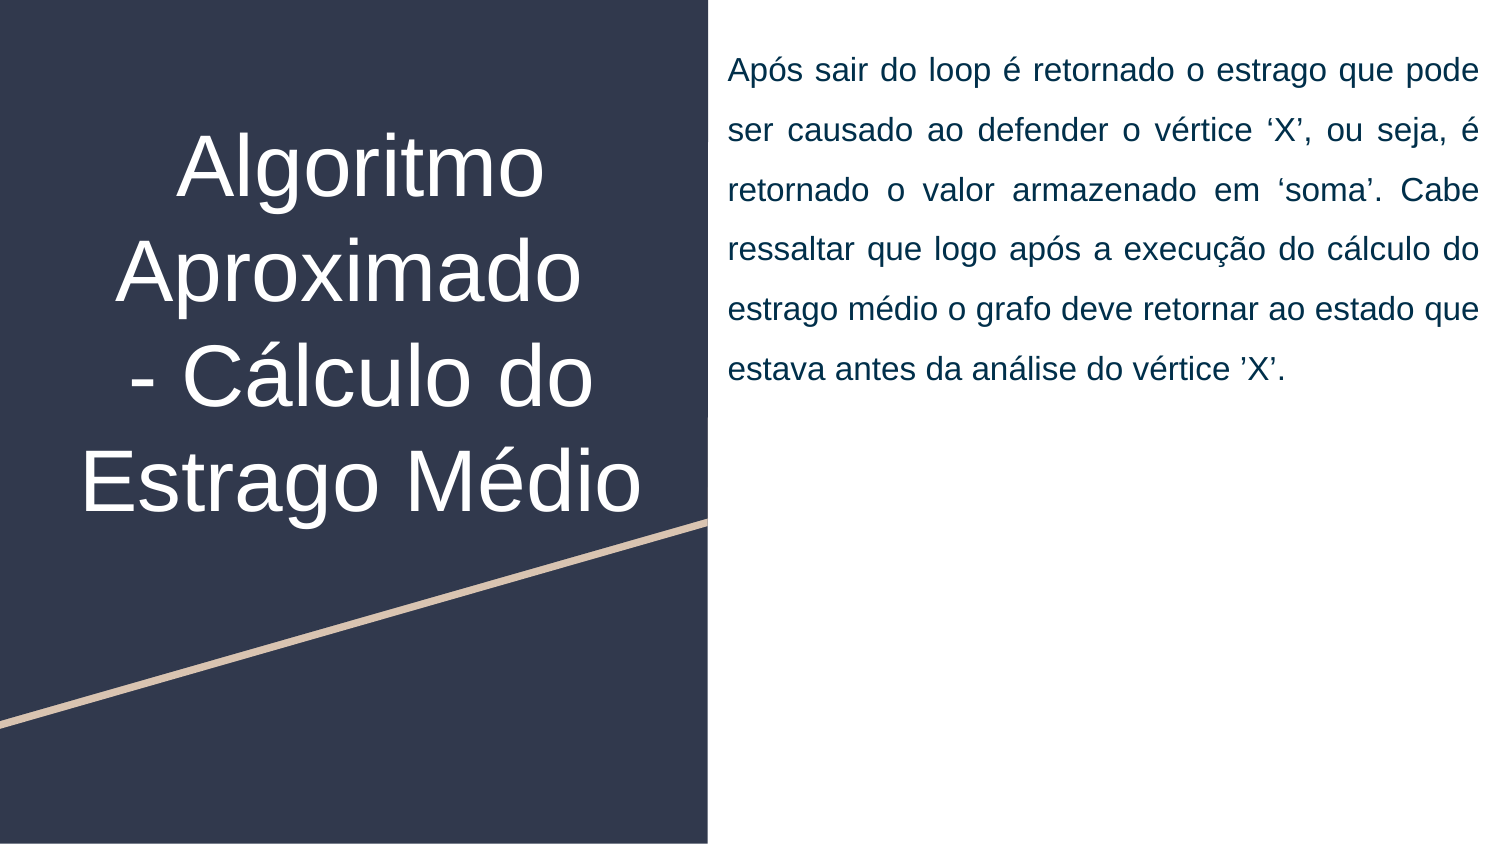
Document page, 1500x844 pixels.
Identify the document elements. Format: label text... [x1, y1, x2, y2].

title Algoritmo Aproximado - Cálculo do Estrago Médio [19, 93, 705, 422]
list Após sair do loop é retornado o estrago que pode ser causado ao defender o vértice ‘X’, ou seja, é retornado o valor armazenado em ‘soma’. Cabe ressaltar que logo após a execução do cálculo do estrago médio o grafo deve retornar ao estado que estava antes da análise do vértice ’X’. [712, 12, 1500, 844]
